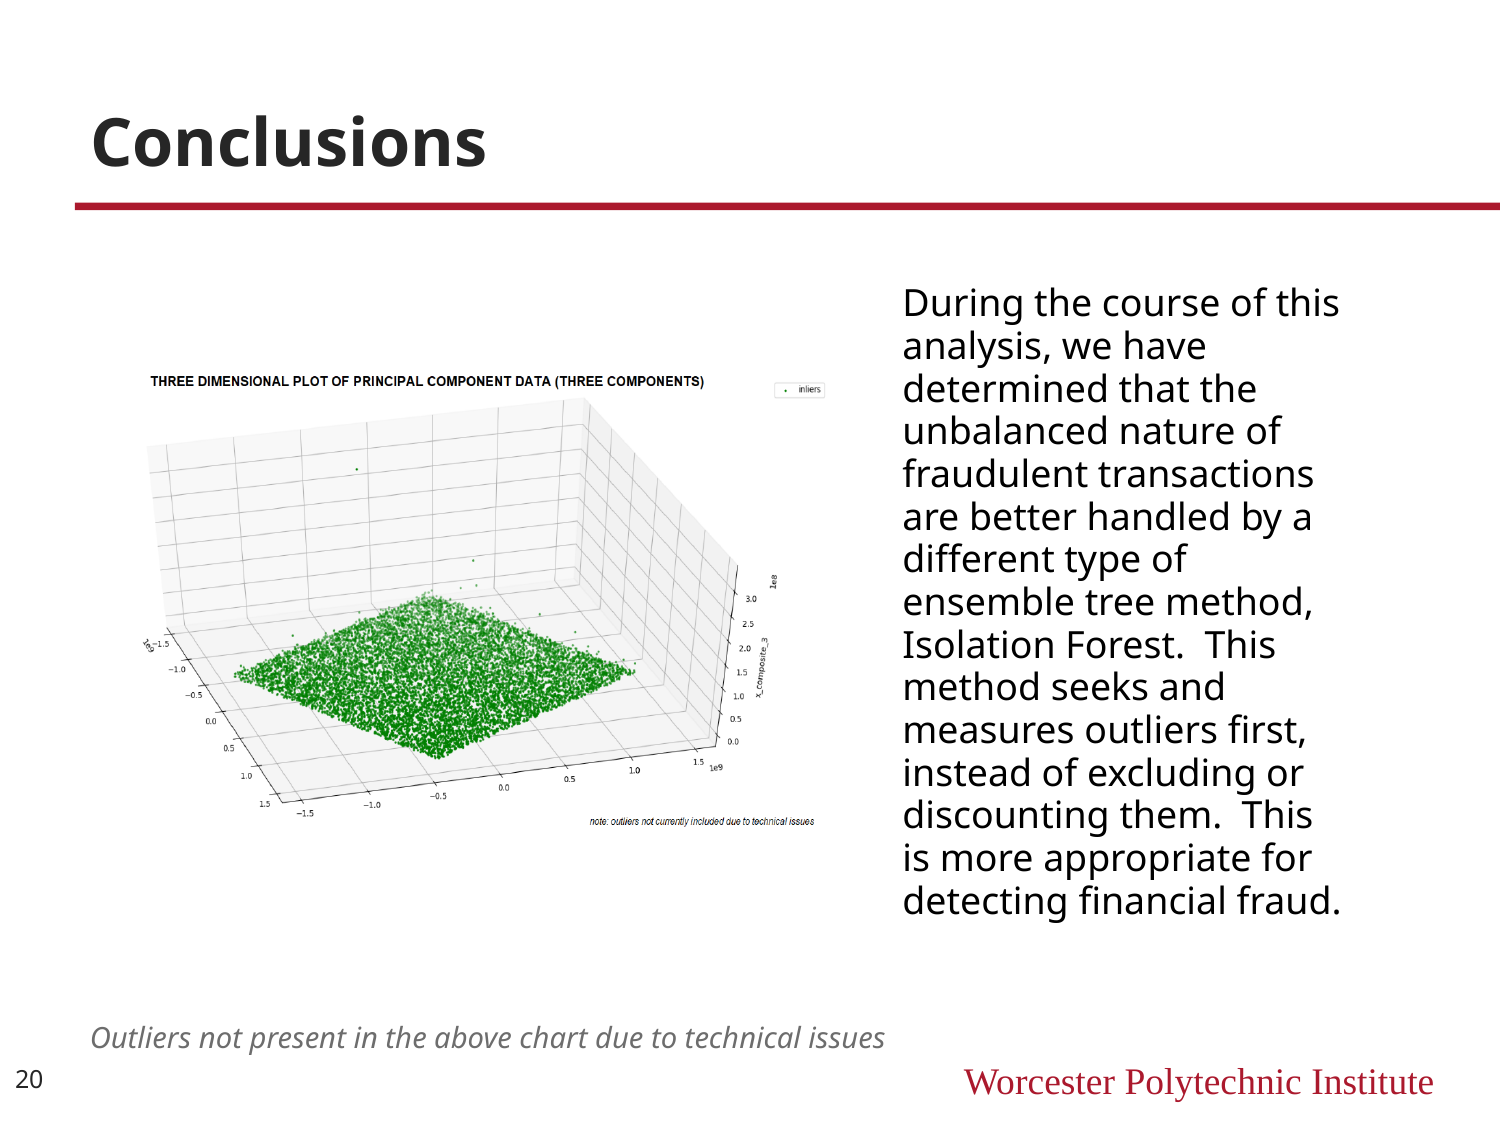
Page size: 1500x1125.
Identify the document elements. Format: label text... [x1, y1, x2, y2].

footer Outliers not present in the above chart due to technical issues [75, 1012, 913, 1100]
slide_number 20 [0, 1047, 75, 1113]
list During the course of this analysis, we have determined that the unbalanced nature of fraudulent transactions are better handled by a different type of ensemble tree method, Isolation Forest. This method seeks and measures outliers first, instead of excluding or discounting them. This is more appropriate for detecting financial fraud. [887, 275, 1363, 1013]
title Conclusions [75, 56, 1425, 188]
picture [72, 361, 837, 839]
